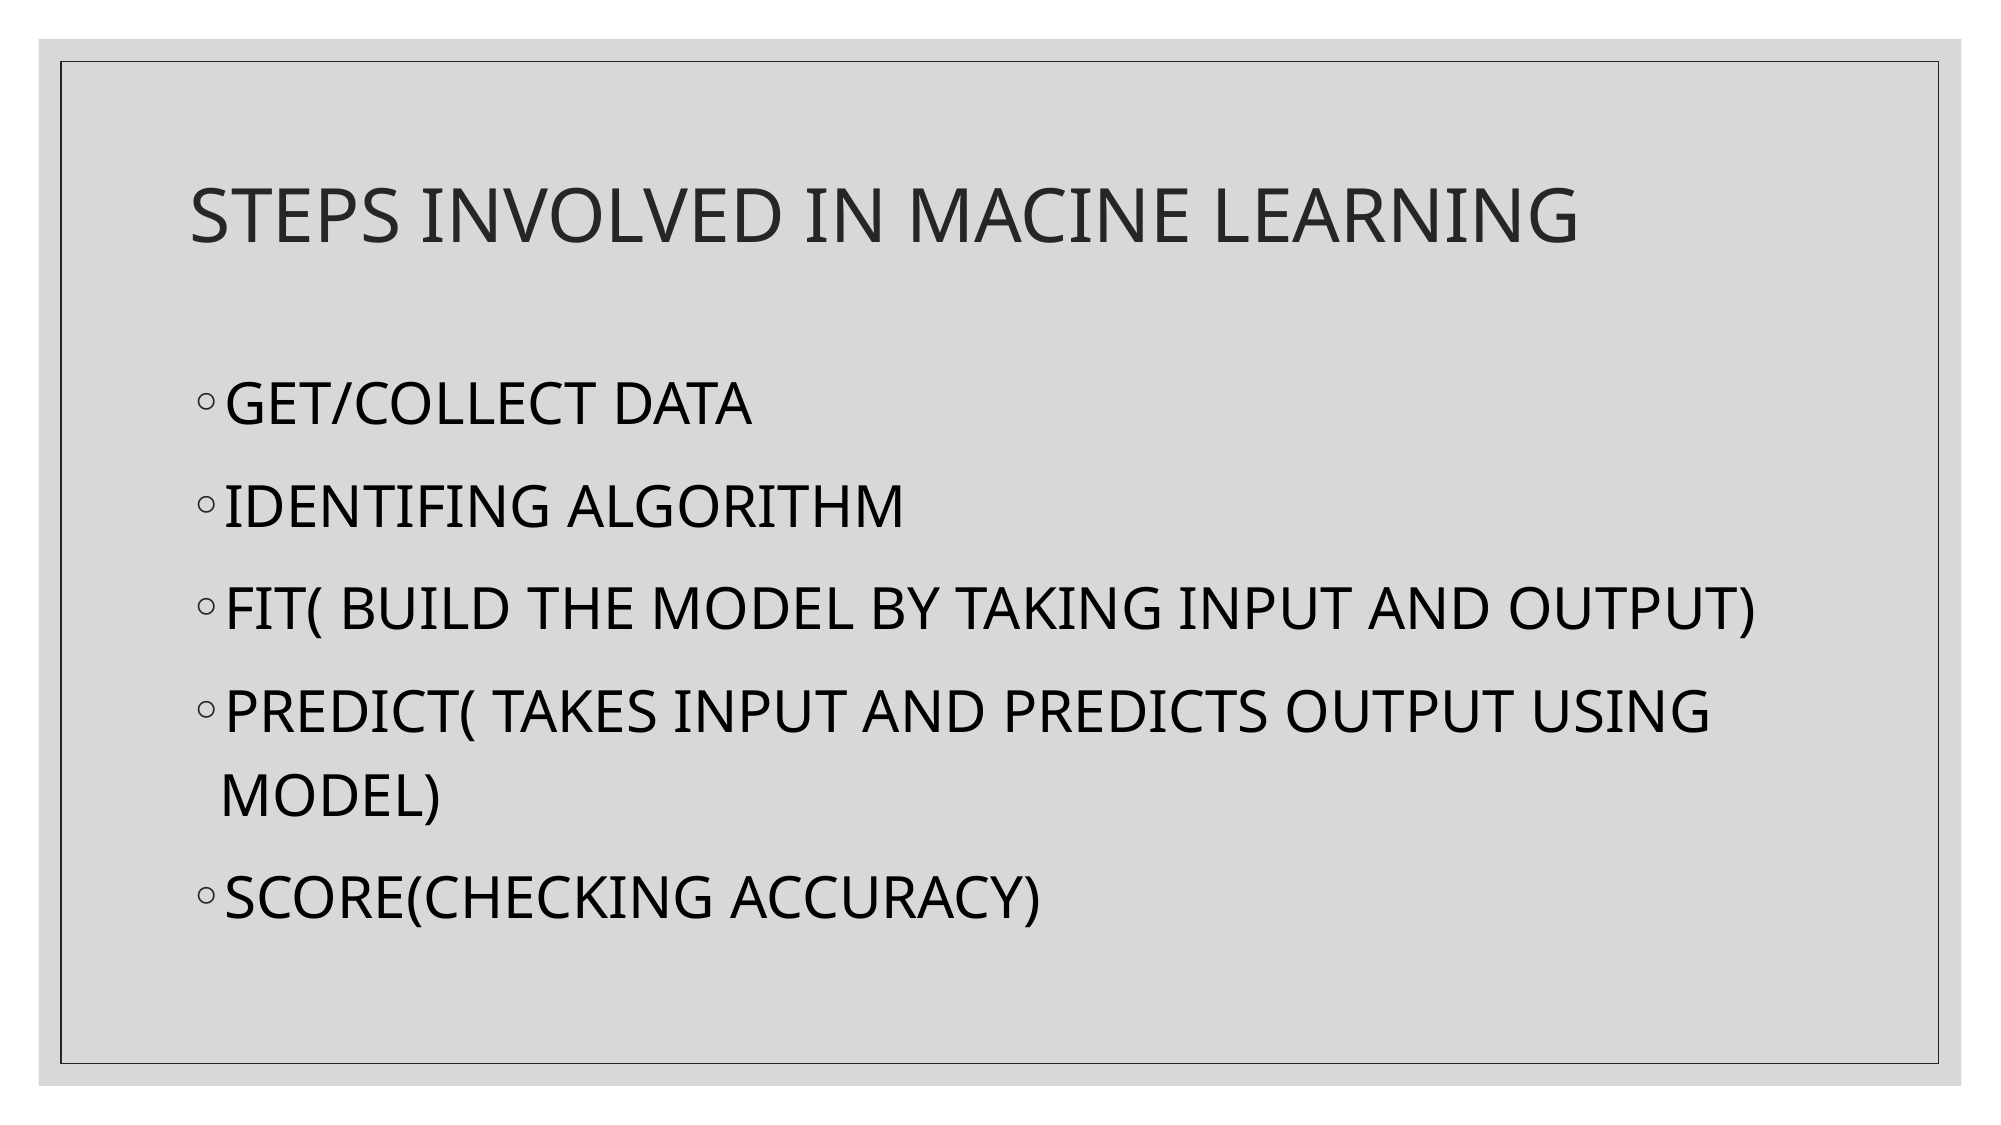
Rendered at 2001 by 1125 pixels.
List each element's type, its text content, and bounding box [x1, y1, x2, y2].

list GET/COLLECT DATA IDENTIFING ALGORITHM FIT( BUILD THE MODEL BY TAKING INPUT AND OUTPUT) PREDICT( TAKES INPUT AND PREDICTS OUTPUT USING MODEL) SCORE(CHECKING ACCURACY) [174, 345, 1825, 977]
title STEPS INVOLVED IN MACINE LEARNING [174, 105, 1825, 331]
